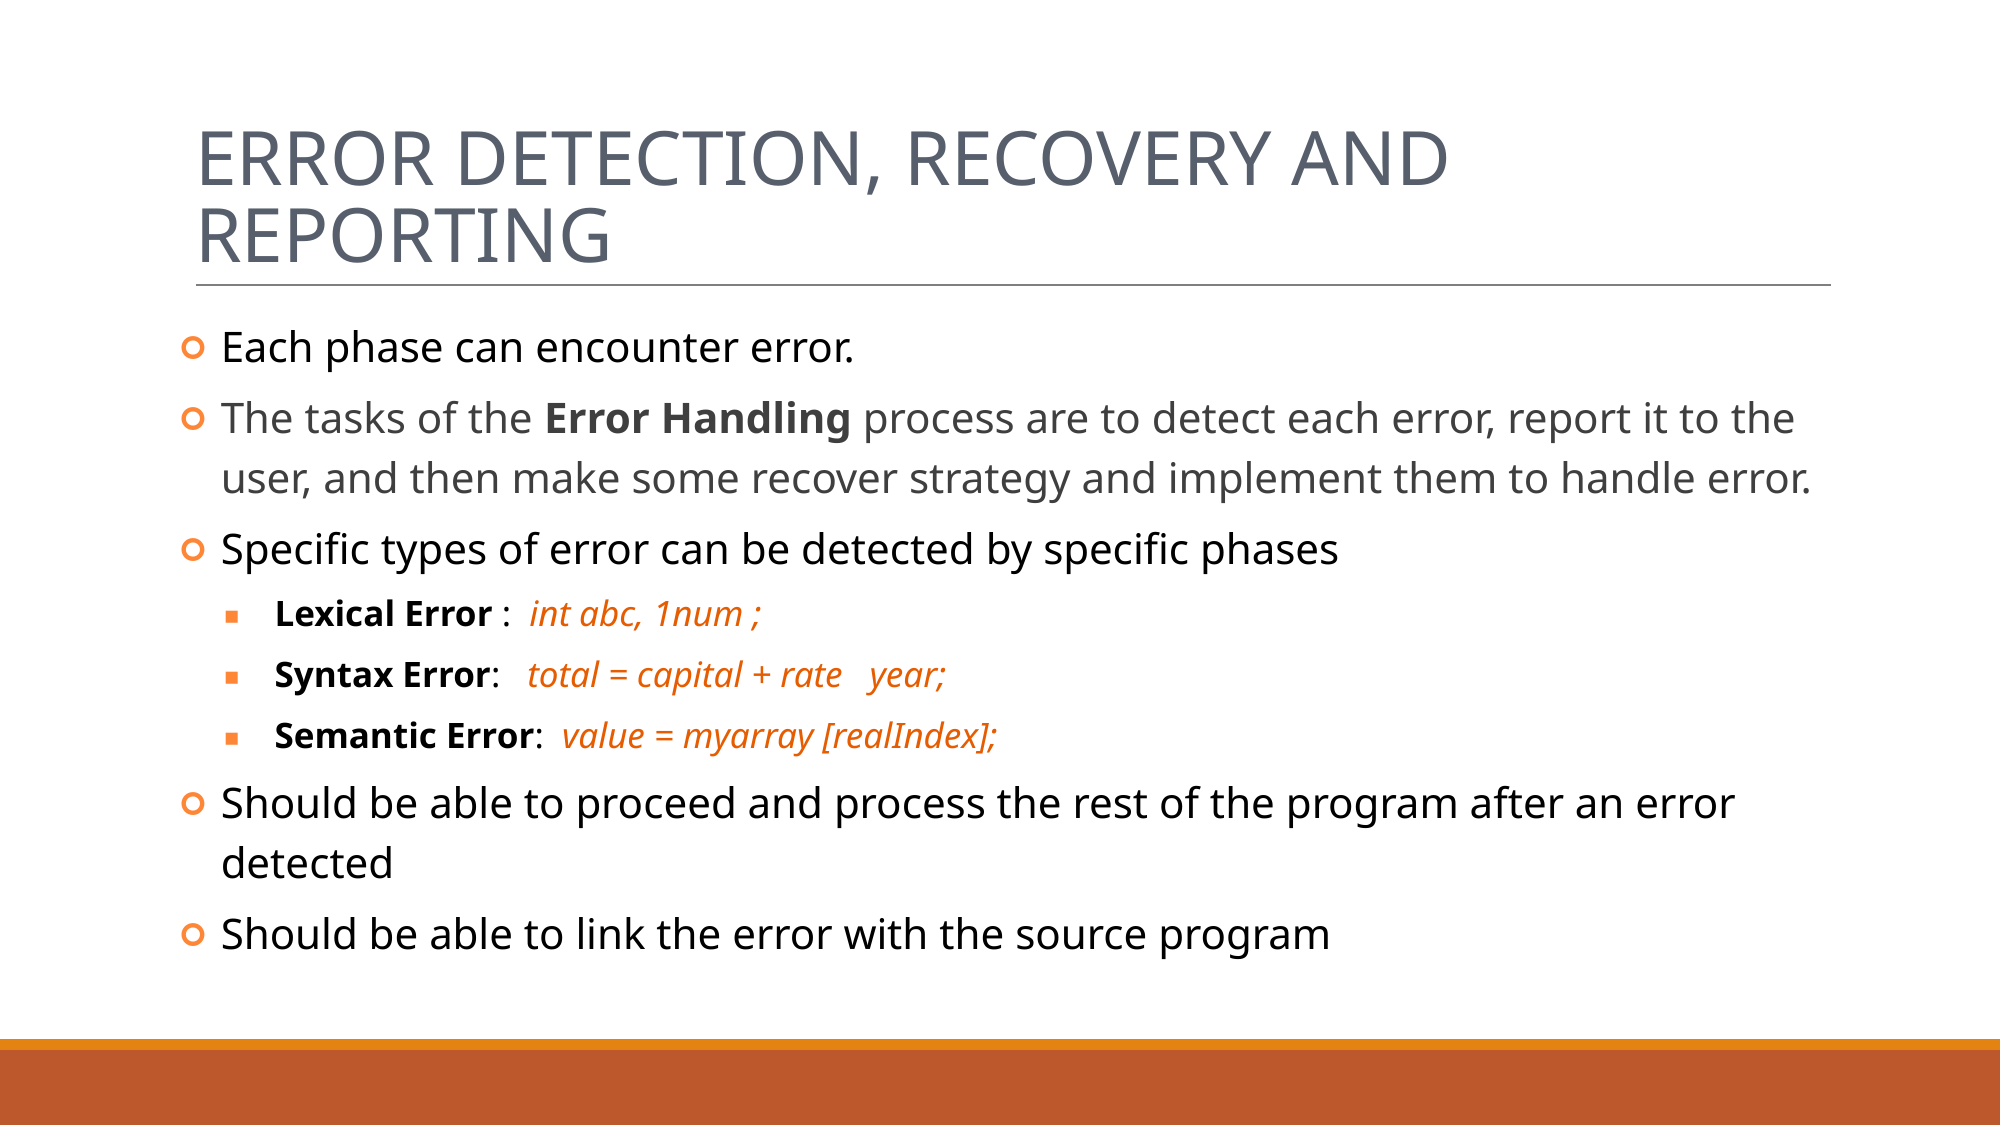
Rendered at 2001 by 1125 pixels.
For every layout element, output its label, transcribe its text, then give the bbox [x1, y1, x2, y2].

title Error Detection, Recovery and Reporting [180, 47, 1830, 285]
list Each phase can encounter error. The tasks of the Error Handling process are to detect each error, report it to the user, and then make some recover strategy and implement them to handle error. Specific types of error can be detected by specific phases Lexical Error : int abc, 1num ; Syntax Error: total = capital + rate year; Semantic Error: value = myarray [realIndex]; Should be able to proceed and process the rest of the program after an error detected Should be able to link the error with the source program [180, 302, 1830, 1012]
